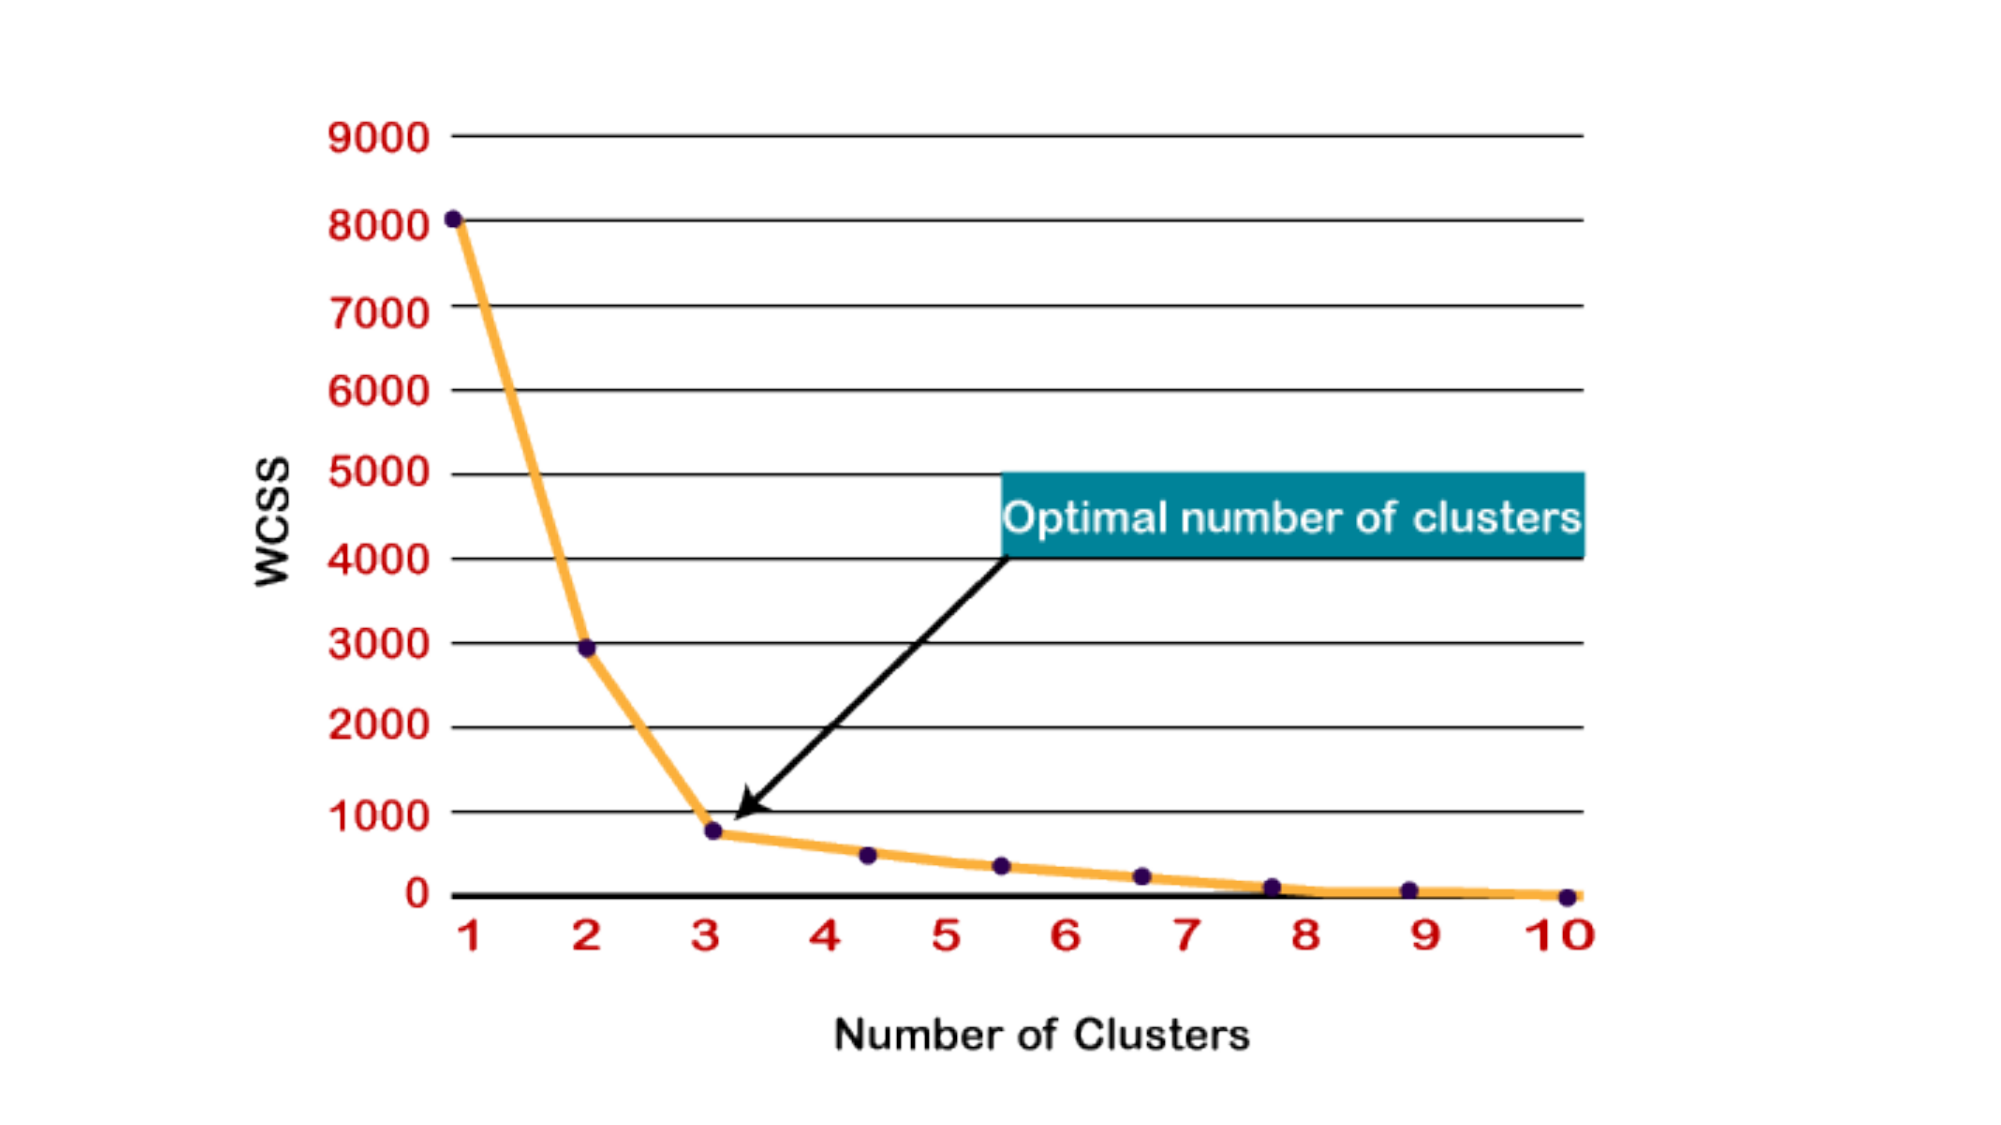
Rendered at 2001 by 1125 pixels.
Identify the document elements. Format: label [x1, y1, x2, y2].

picture [231, 94, 1636, 1089]
